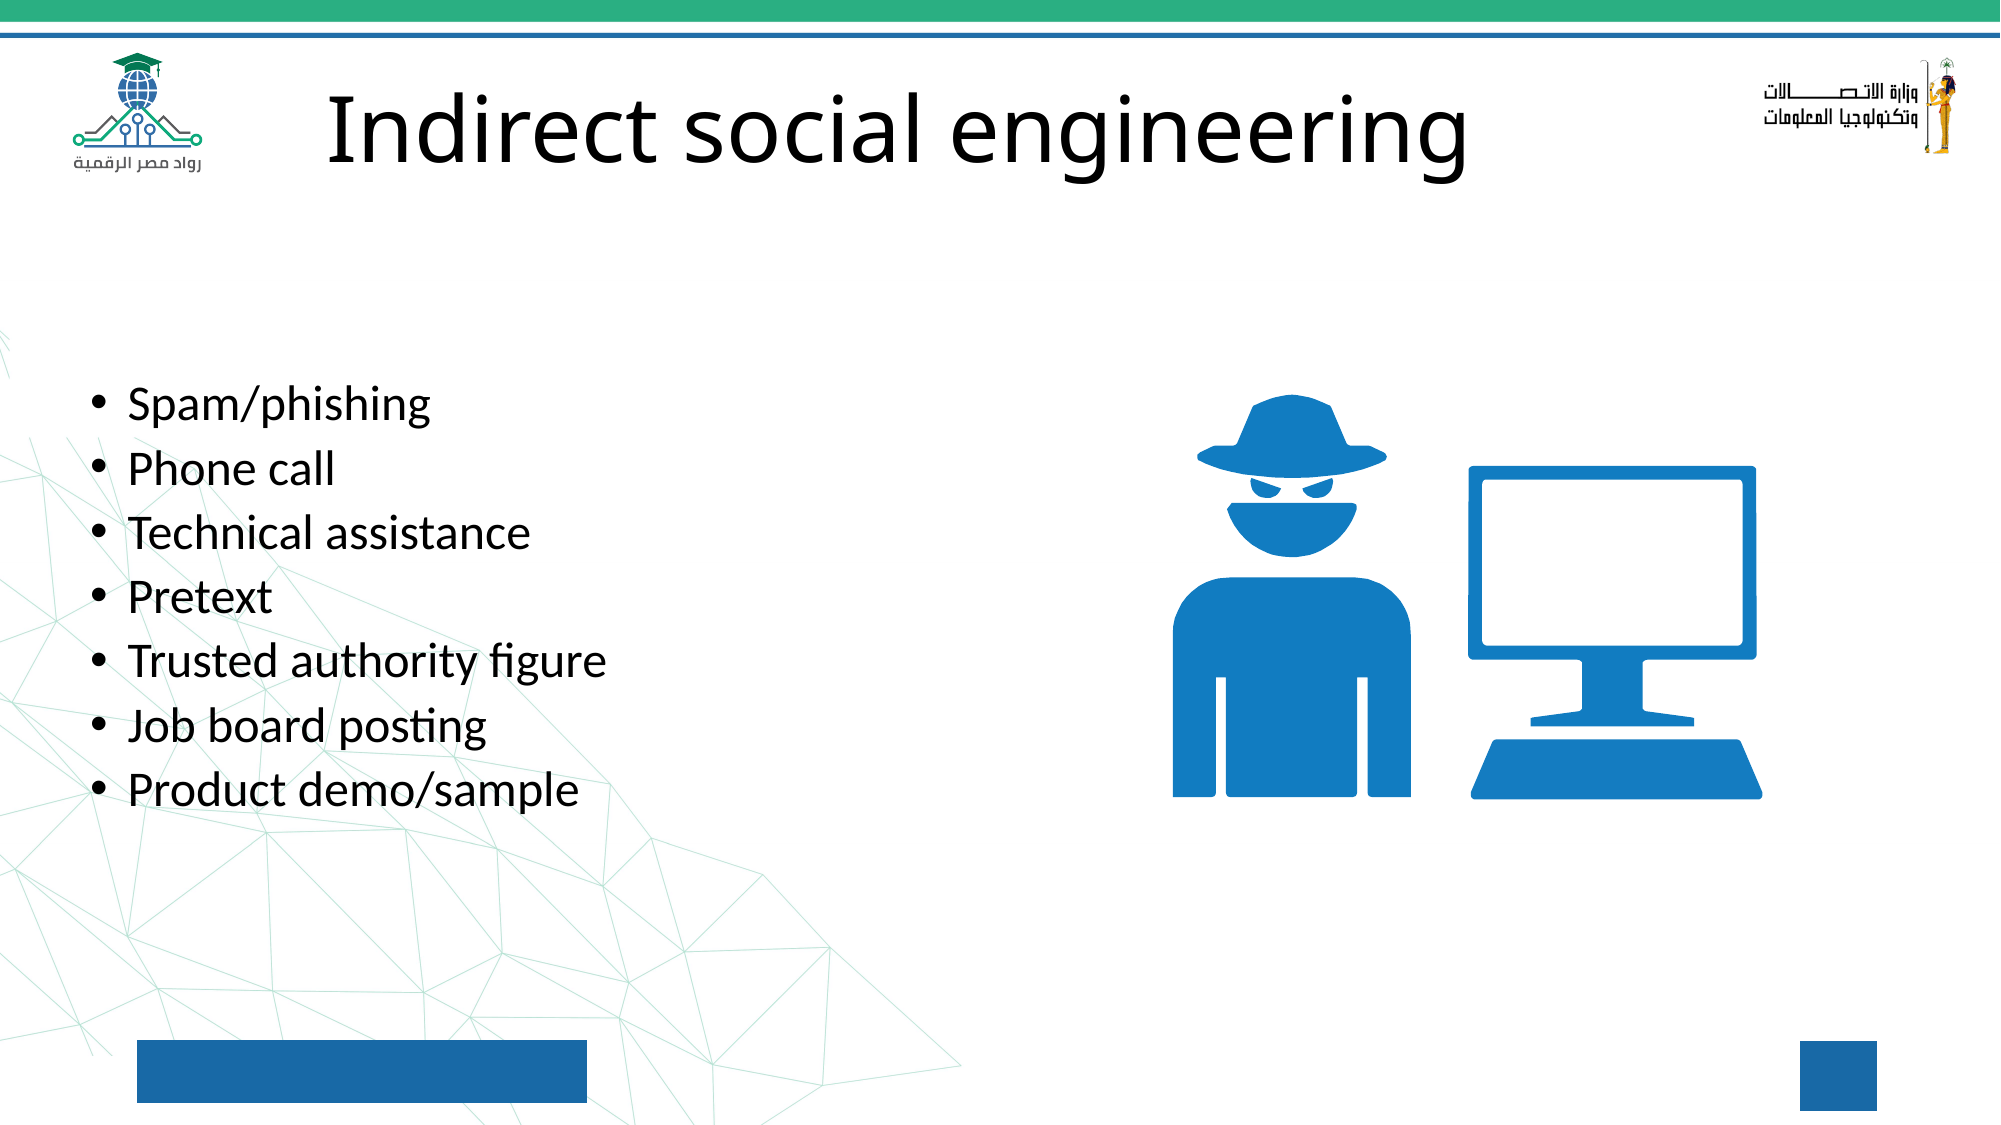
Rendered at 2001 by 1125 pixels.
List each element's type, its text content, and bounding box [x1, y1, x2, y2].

list Spam/phishing Phone call Technical assistance Pretext Trusted authority figure Job board posting Product demo/sample [0, 299, 850, 1014]
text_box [1172, 394, 1763, 800]
title Indirect social engineering [311, 46, 2000, 219]
picture [0, 0, 2000, 1125]
